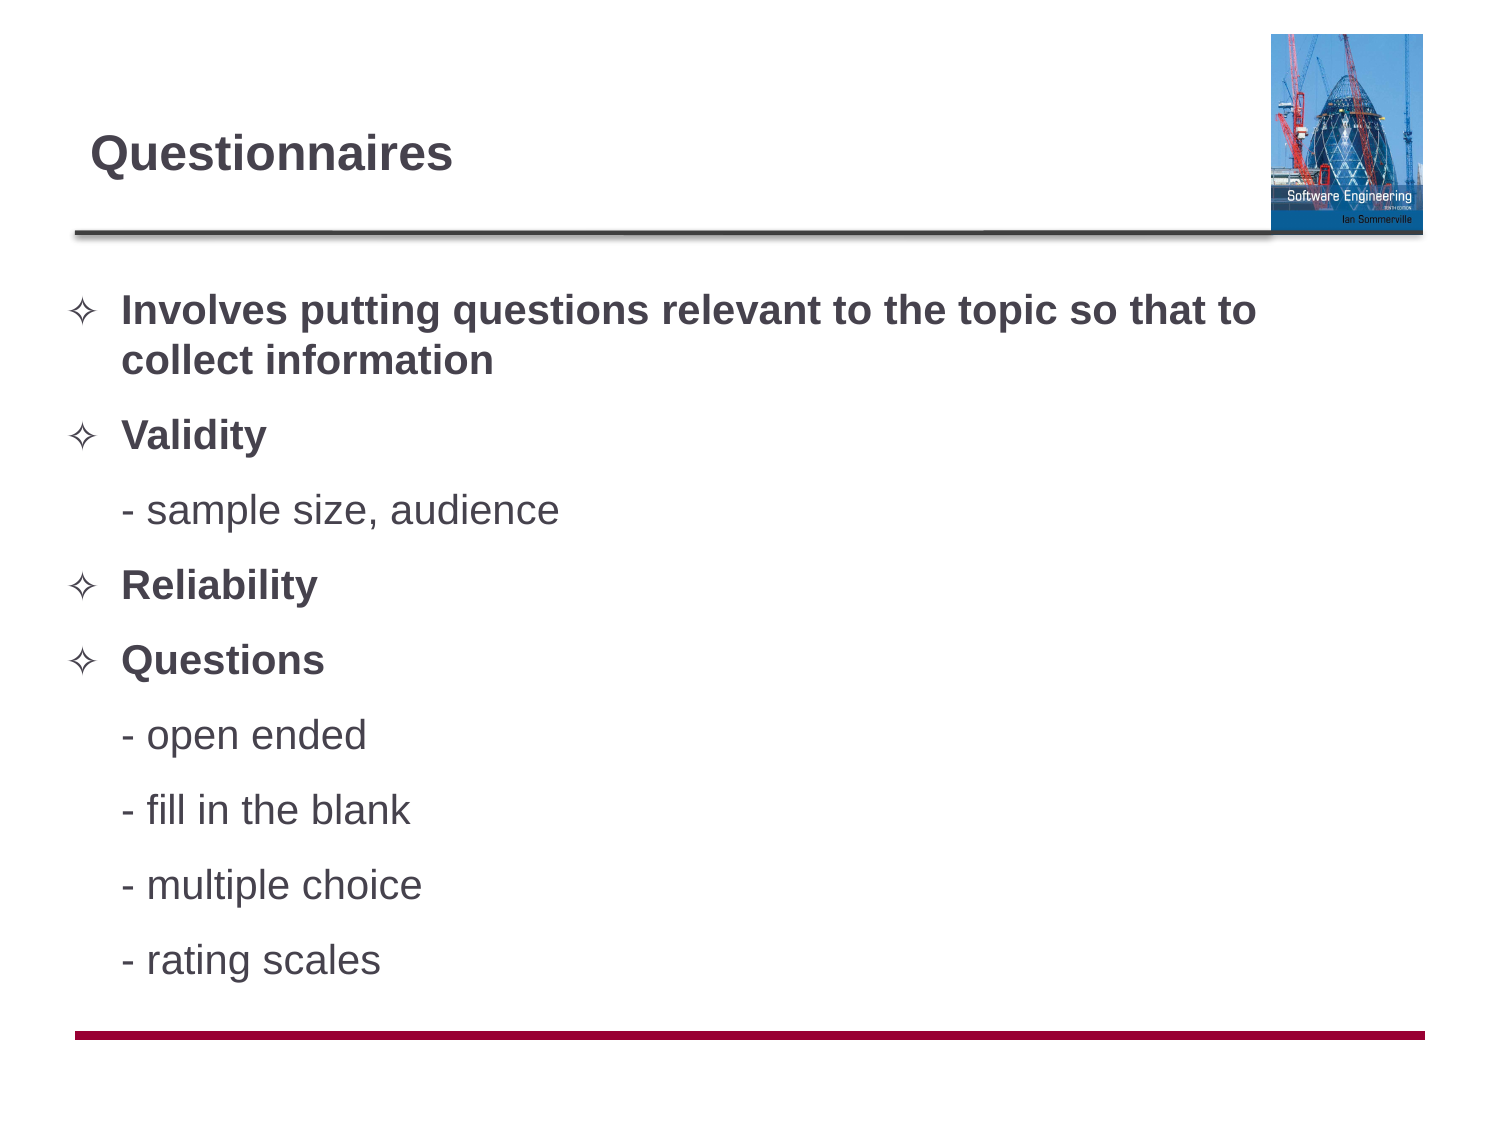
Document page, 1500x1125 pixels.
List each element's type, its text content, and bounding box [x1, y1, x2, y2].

list Involves putting questions relevant to the topic so that to collect information Validity - sample size, audience Reliability Questions - open ended - fill in the blank - multiple choice - rating scales [50, 275, 1413, 1125]
picture [1271, 34, 1423, 230]
title Questionnaires [75, 99, 1375, 200]
